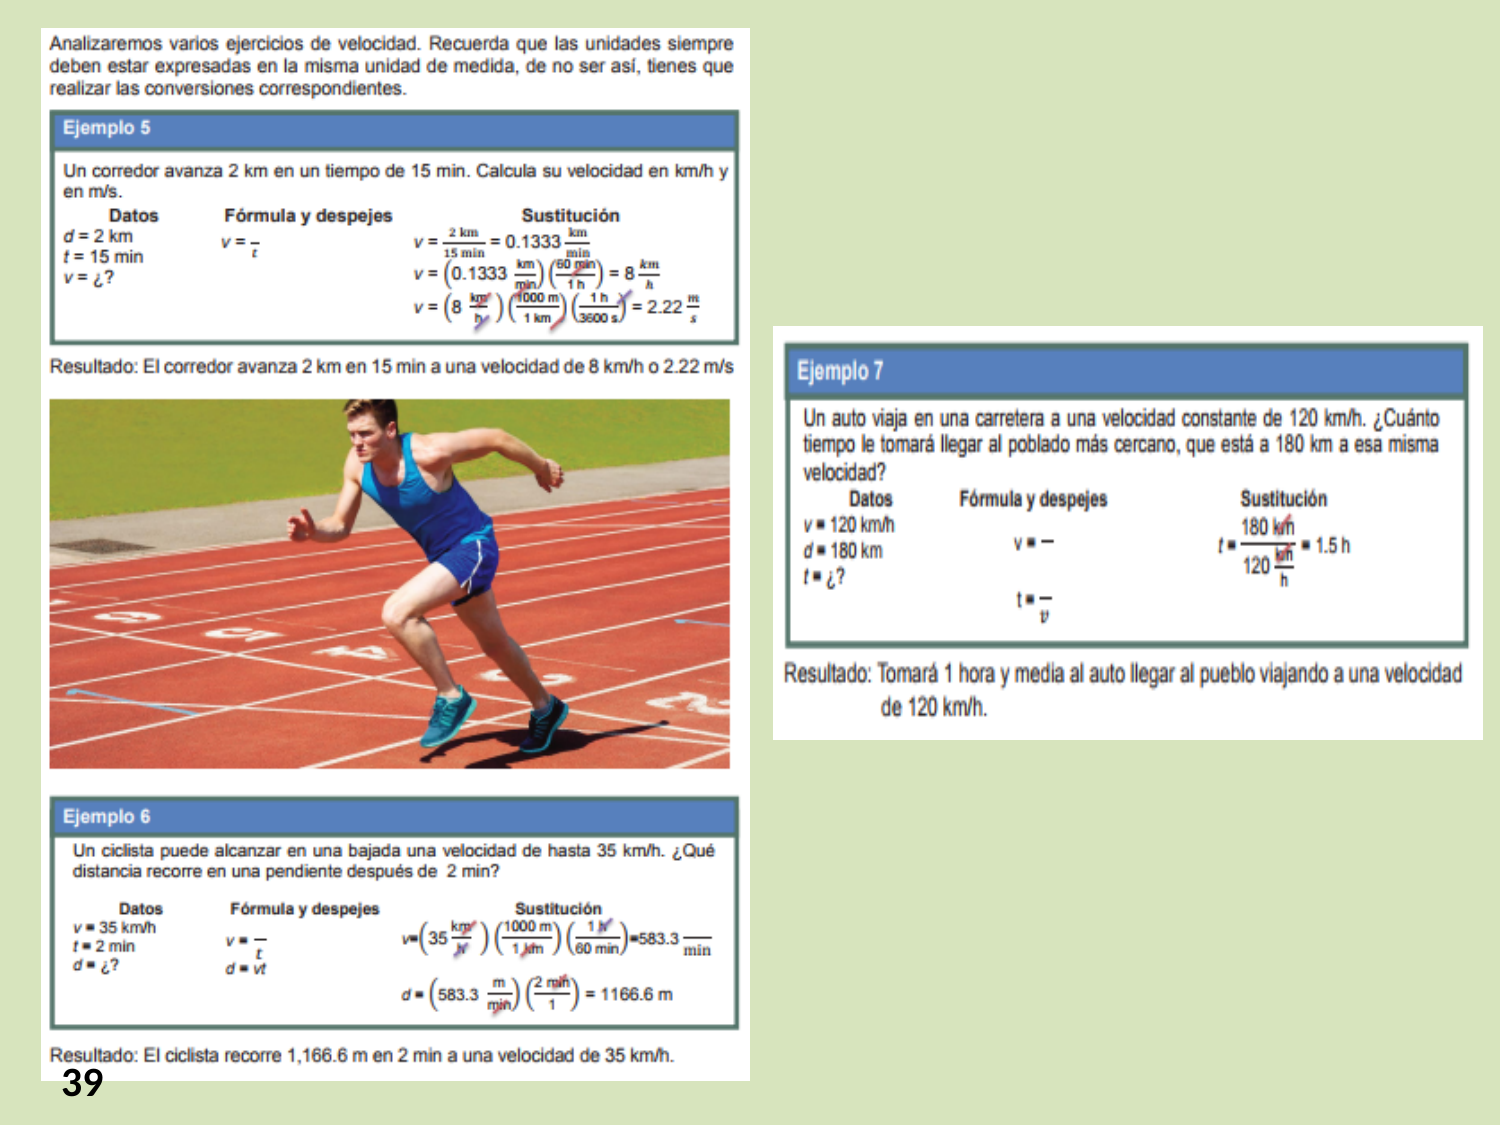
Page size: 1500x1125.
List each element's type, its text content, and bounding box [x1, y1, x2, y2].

text_box 39 [17, 1036, 148, 1124]
picture [773, 326, 1483, 740]
picture [41, 28, 751, 1081]
